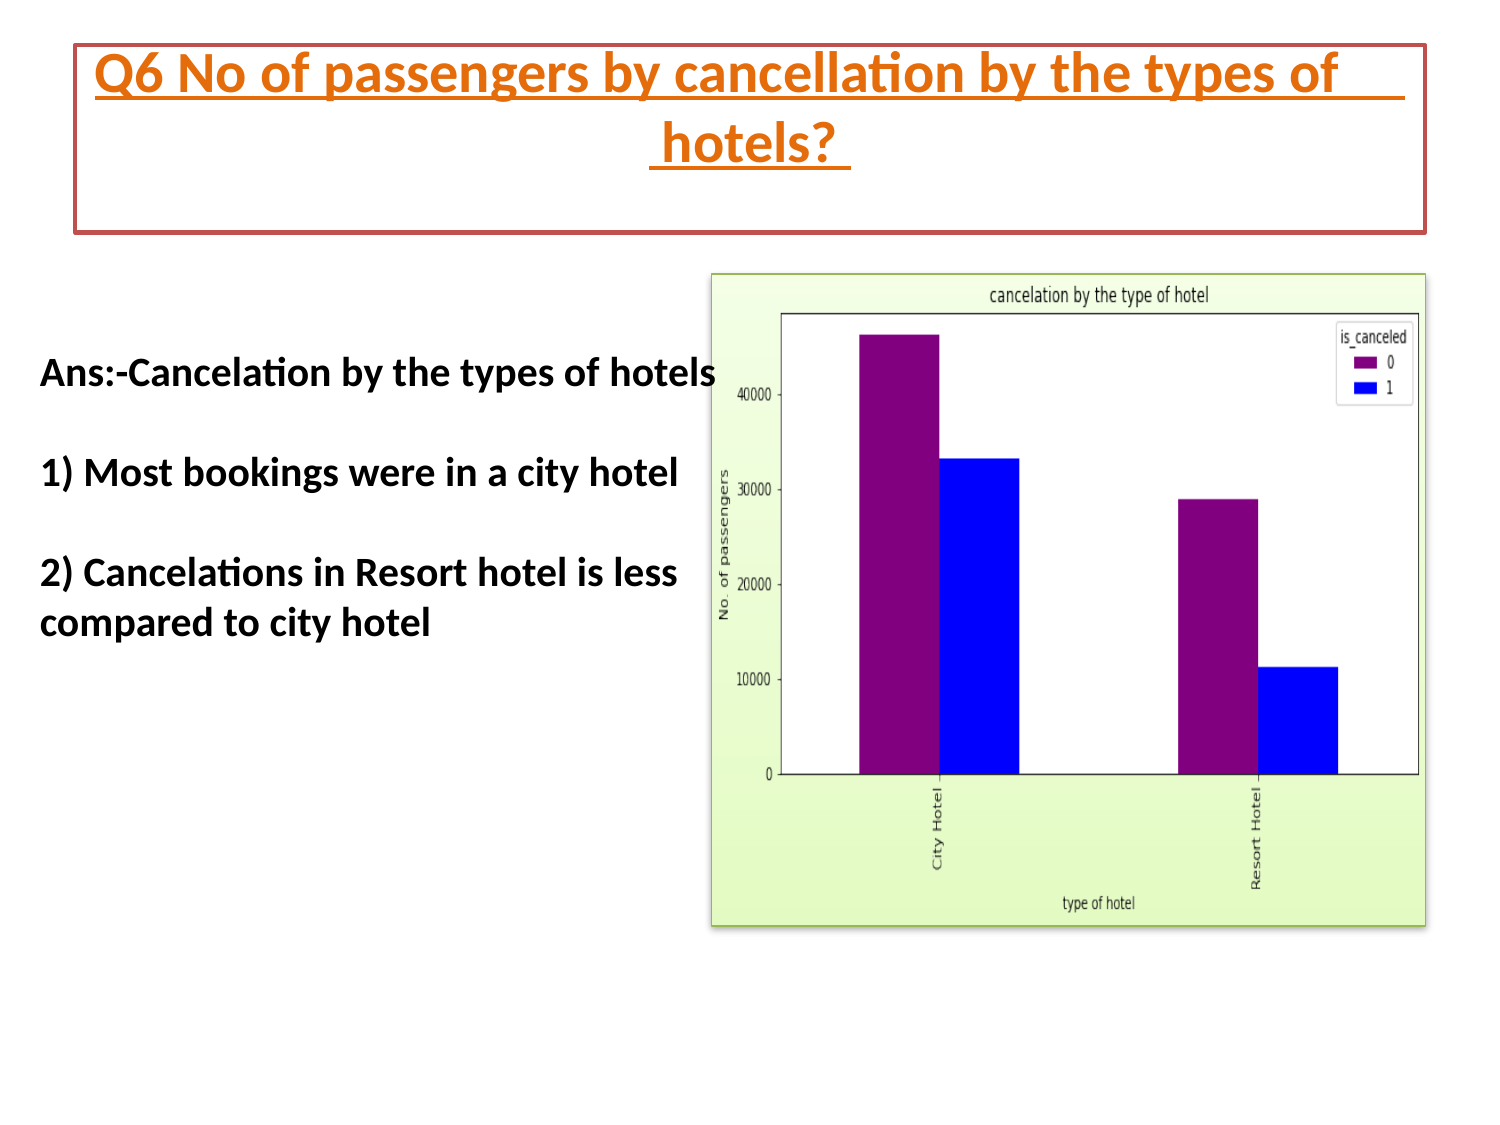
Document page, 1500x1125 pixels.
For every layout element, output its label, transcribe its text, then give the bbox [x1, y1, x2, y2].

title Q6 No of passengers by cancellation by the types of hotels? [73, 43, 1427, 235]
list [712, 274, 1426, 926]
text_box Ans:-Cancelation by the types of hotels 1) Most bookings were in a city hotel 2) Cancelations in Resort hotel is less compared to city hotel [24, 337, 707, 703]
